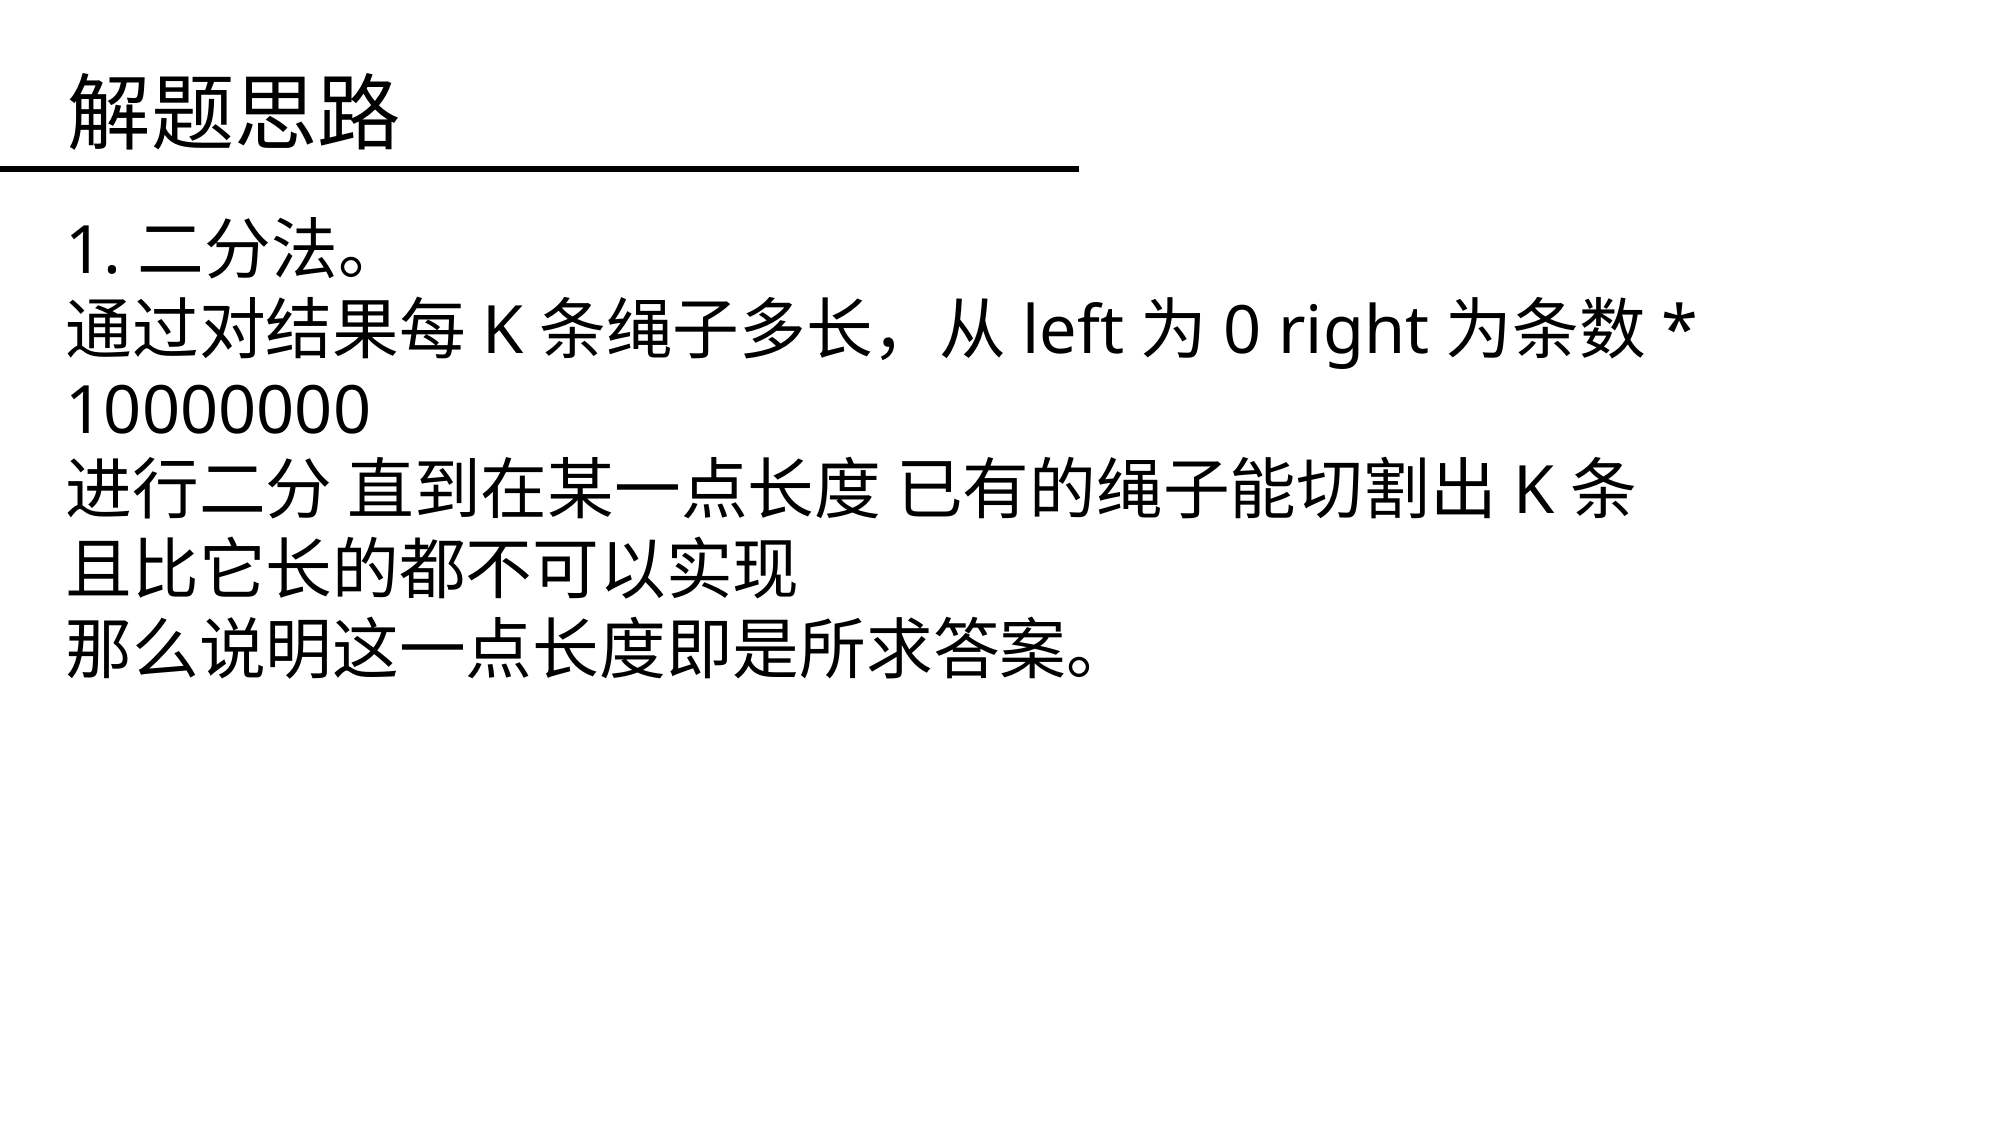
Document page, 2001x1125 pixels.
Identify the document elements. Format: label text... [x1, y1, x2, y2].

text_box 解题思路 [52, 53, 416, 168]
text_box 1.二分法。 通过对结果每K条绳子多长，从left为0 right为条数* 10000000 进行二分 直到在某一点长度 已有的绳子能切割出K条 且比它长的都不可以实现 那么说明这一点长度即是所求答案。 [50, 199, 1861, 694]
